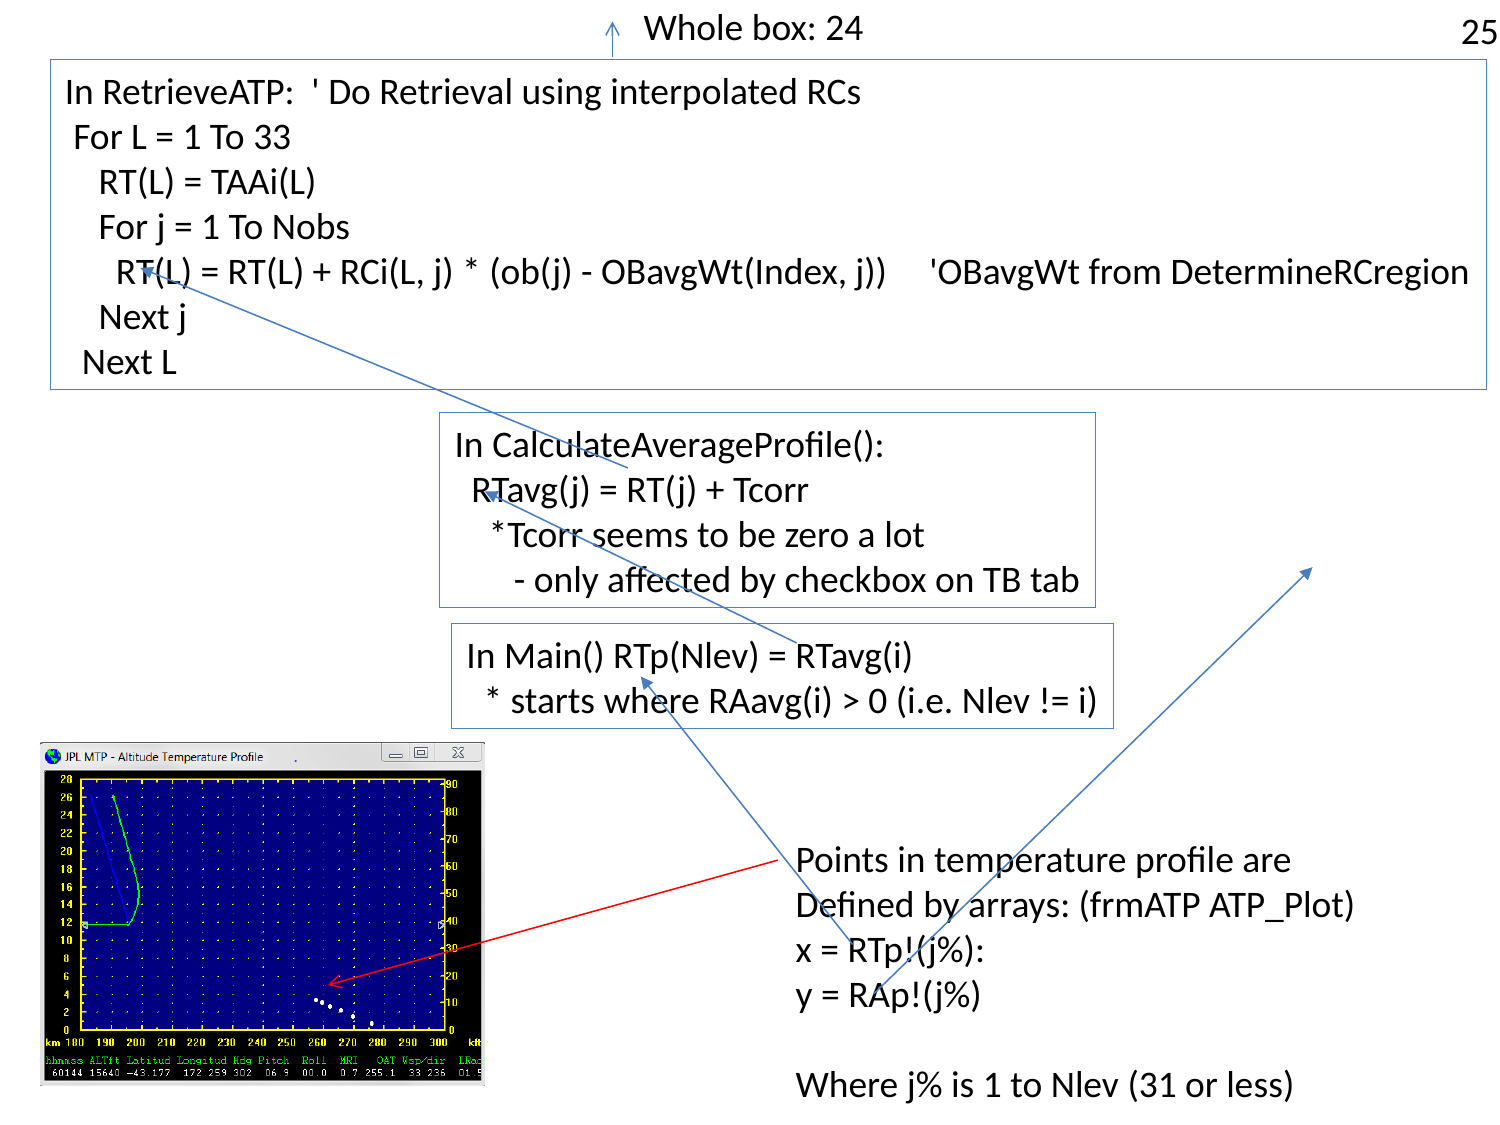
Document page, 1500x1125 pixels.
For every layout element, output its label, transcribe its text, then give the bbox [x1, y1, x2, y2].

text_box In CalculateAverageProfile(): RTavg(j) = RT(j) + Tcorr *Tcorr seems to be zero a lot - only affected by checkbox on TB tab [439, 412, 1096, 608]
text_box Whole box: 24 [628, 0, 879, 56]
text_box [640, 676, 853, 945]
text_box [873, 566, 1313, 995]
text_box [140, 267, 629, 469]
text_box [327, 859, 779, 986]
text_box In Main() RTp(Nlev) = RTavg(i) * starts where RAavg(i) > 0 (i.e. Nlev != i) [451, 623, 868, 729]
picture [40, 742, 486, 1086]
text_box 25 [1446, 0, 1500, 60]
text_box In RetrieveATP: ' Do Retrieval using interpolated RCs For L = 1 To 33 RT(L) = TAAi(L) For j = 1 To Nobs RT(L) = RT(L) + RCi(L, j) * (ob(j) - OBavgWt(Index, j)) 'OBavgWt from DetermineRCregion Next j Next L [50, 59, 1487, 390]
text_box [484, 491, 797, 644]
text_box Points in temperature profile are Defined by arrays: (frmATP ATP_Plot) x = RTp!(j%): y = RAp!(j%) Where j% is 1 to Nlev (31 or less) [780, 828, 1371, 1113]
